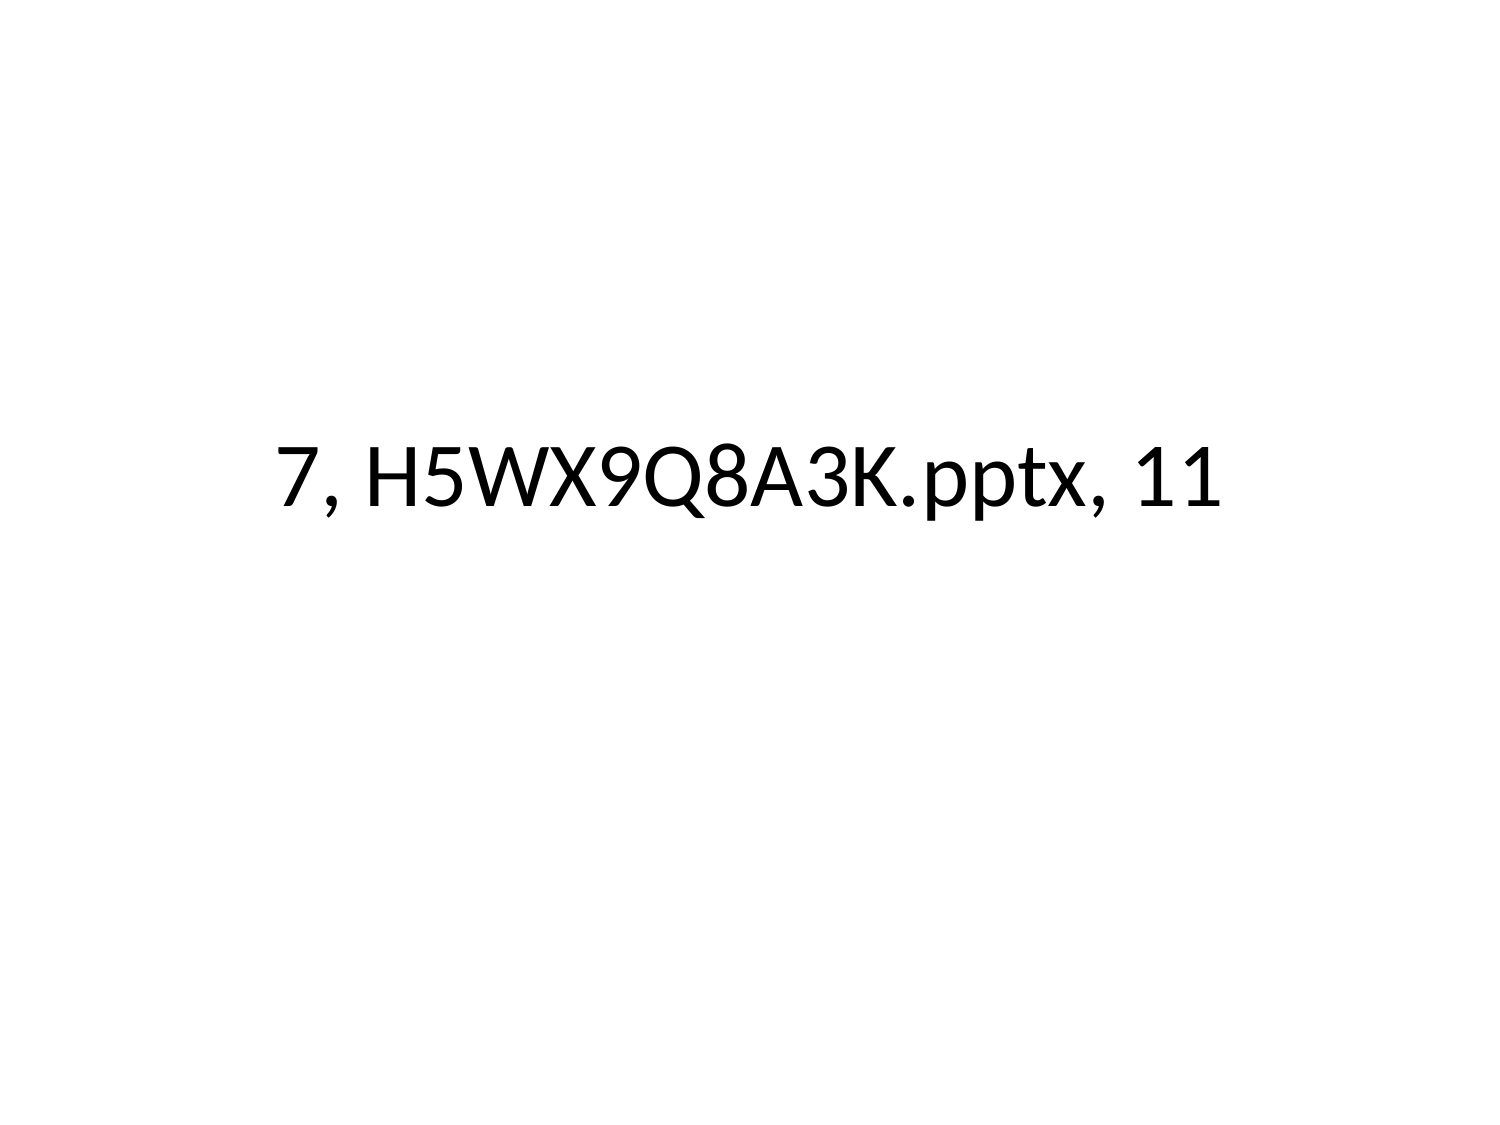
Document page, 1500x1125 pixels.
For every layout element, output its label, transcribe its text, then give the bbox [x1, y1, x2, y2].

title 7, H5WX9Q8A3K.pptx, 11 [112, 349, 1388, 591]
